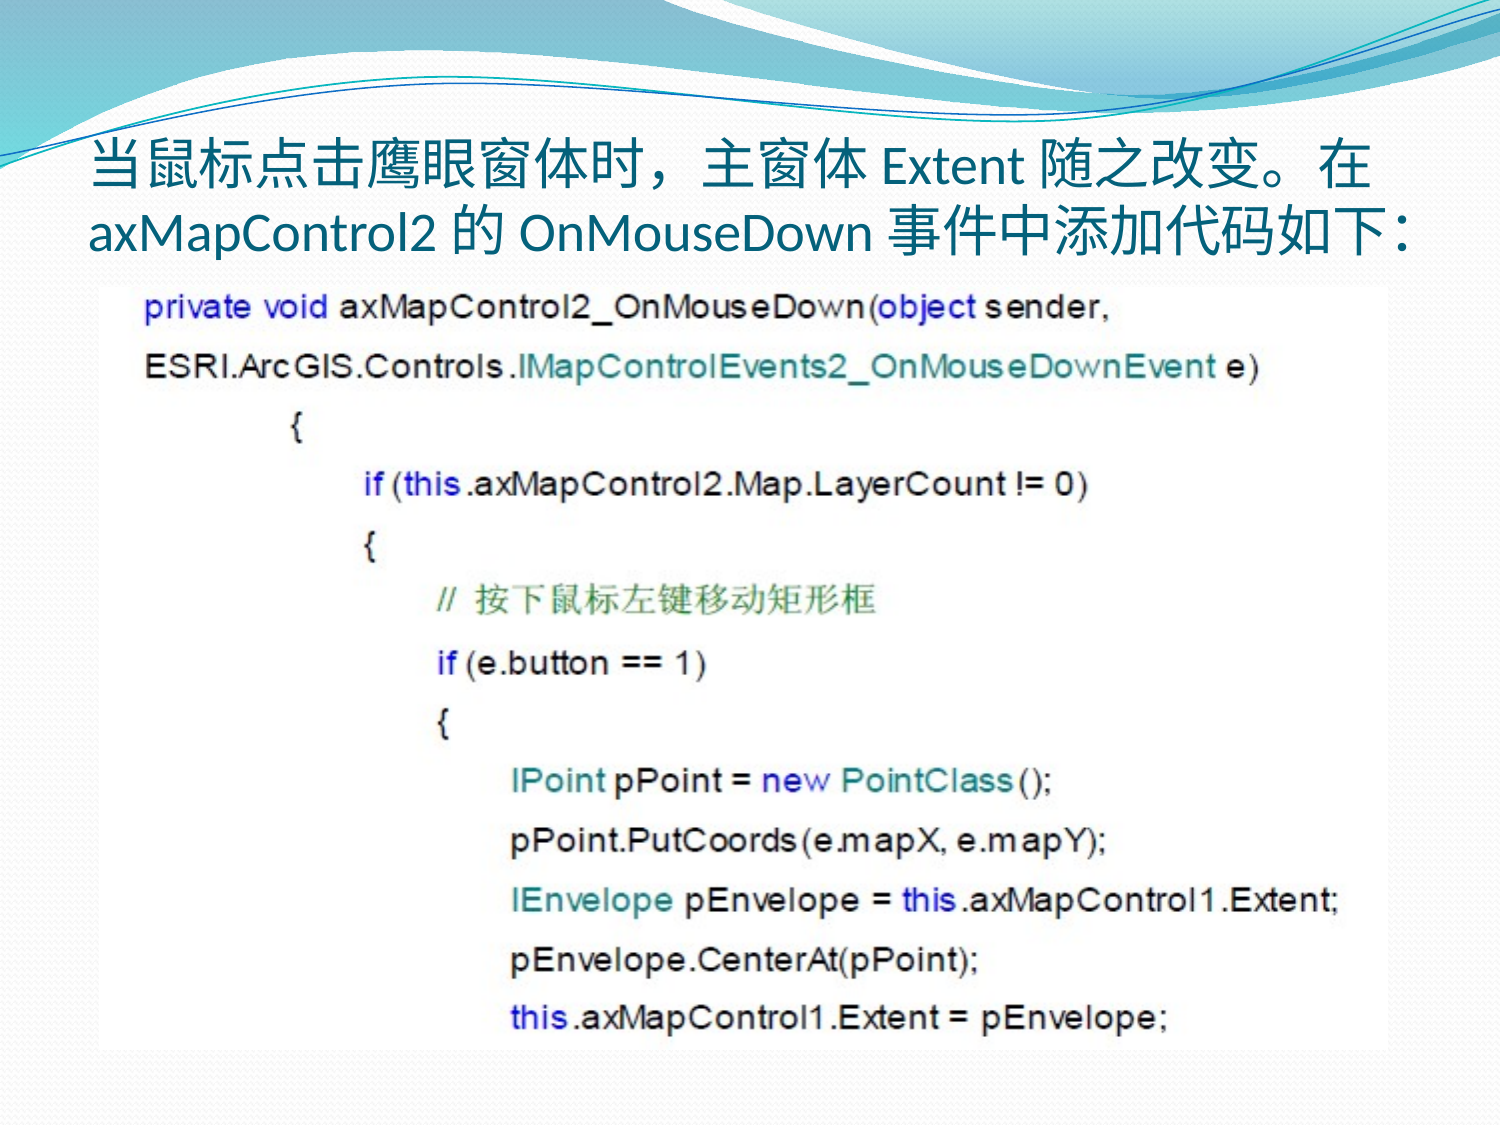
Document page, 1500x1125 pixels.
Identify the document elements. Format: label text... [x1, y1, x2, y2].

title 当鼠标点击鹰眼窗体时，主窗体Extent随之改变。在axMapControl2的OnMouseDown事件中添加代码如下： [87, 112, 1451, 263]
picture [99, 287, 1388, 1051]
